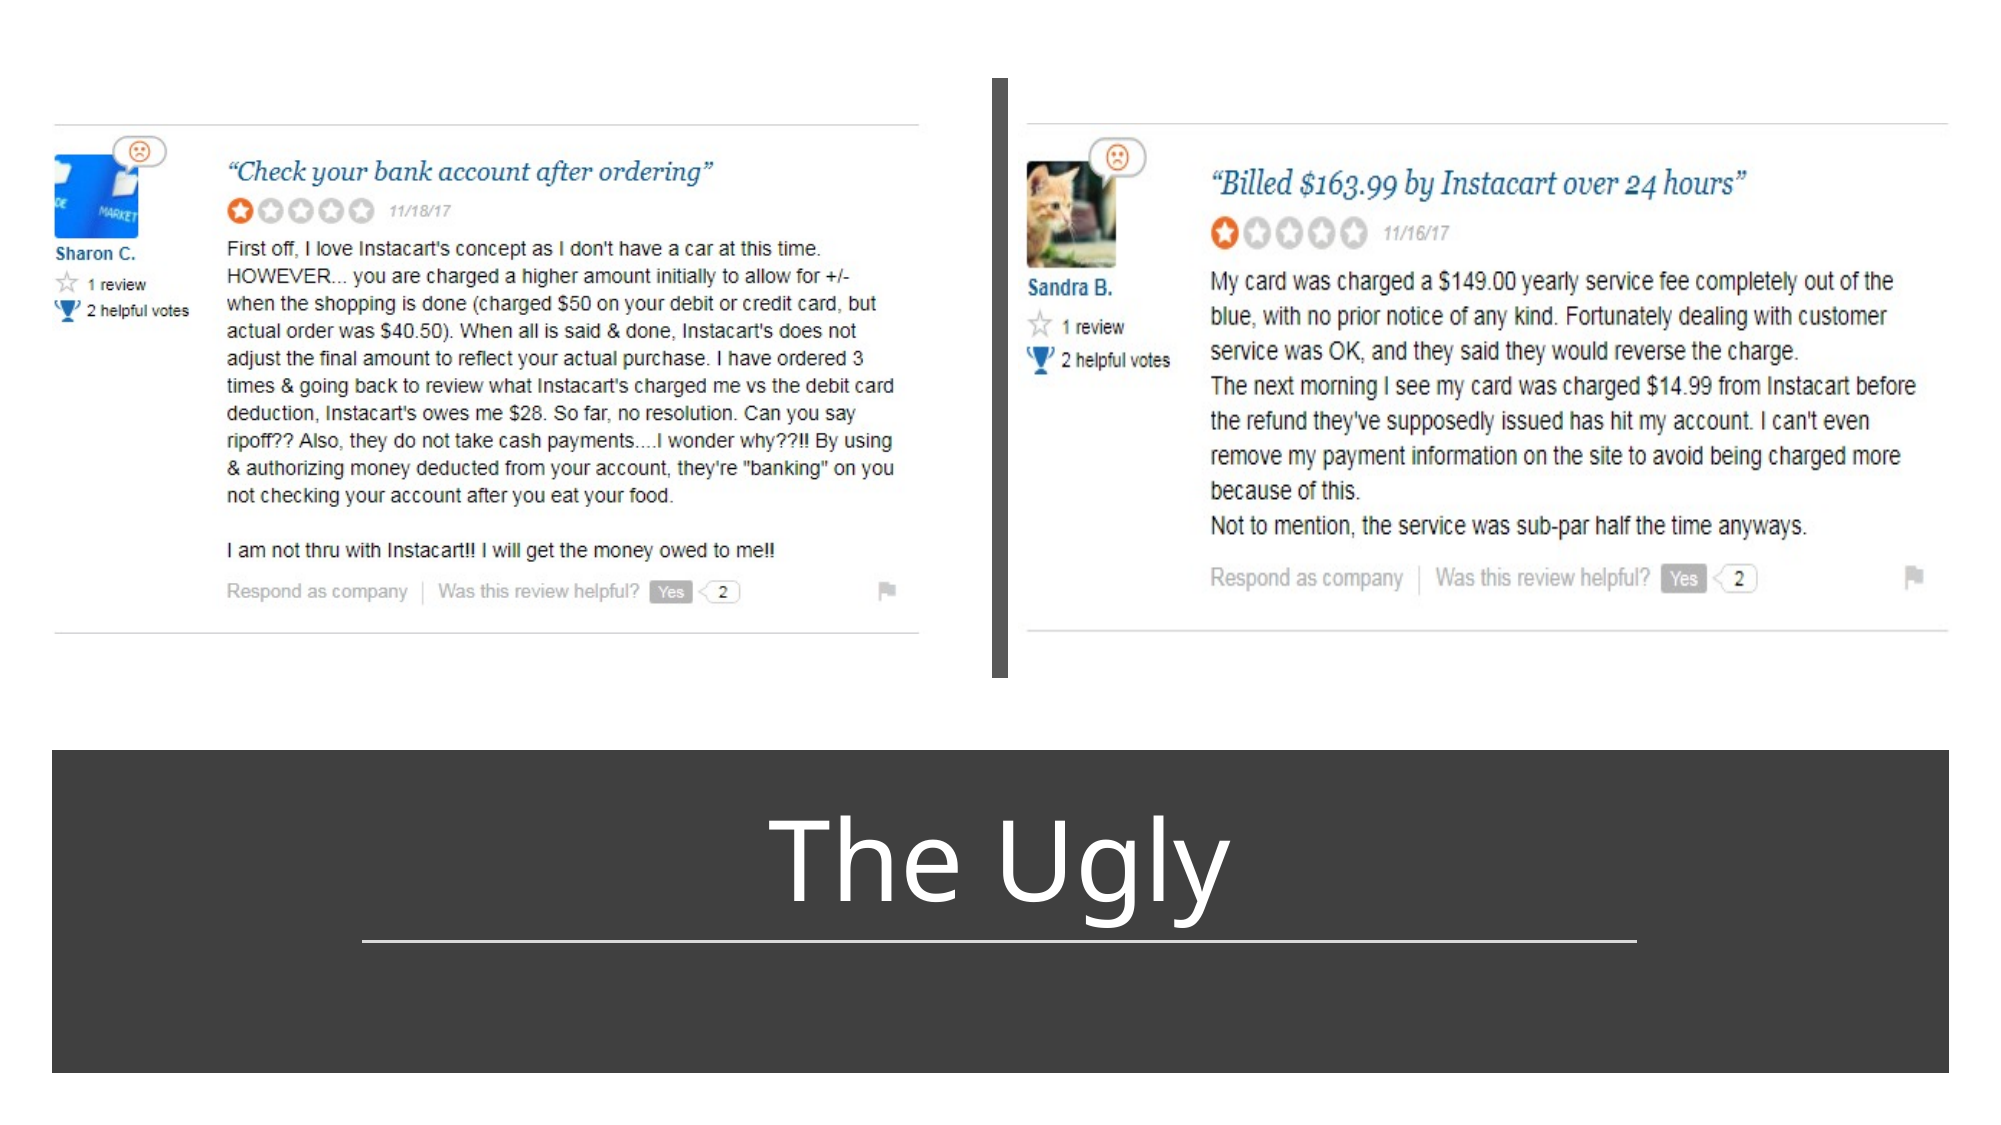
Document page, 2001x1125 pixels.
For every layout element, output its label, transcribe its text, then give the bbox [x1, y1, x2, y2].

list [1018, 123, 1979, 634]
text_box [61, 759, 1939, 1064]
title The Ugly [86, 780, 1914, 933]
picture [52, 123, 948, 634]
